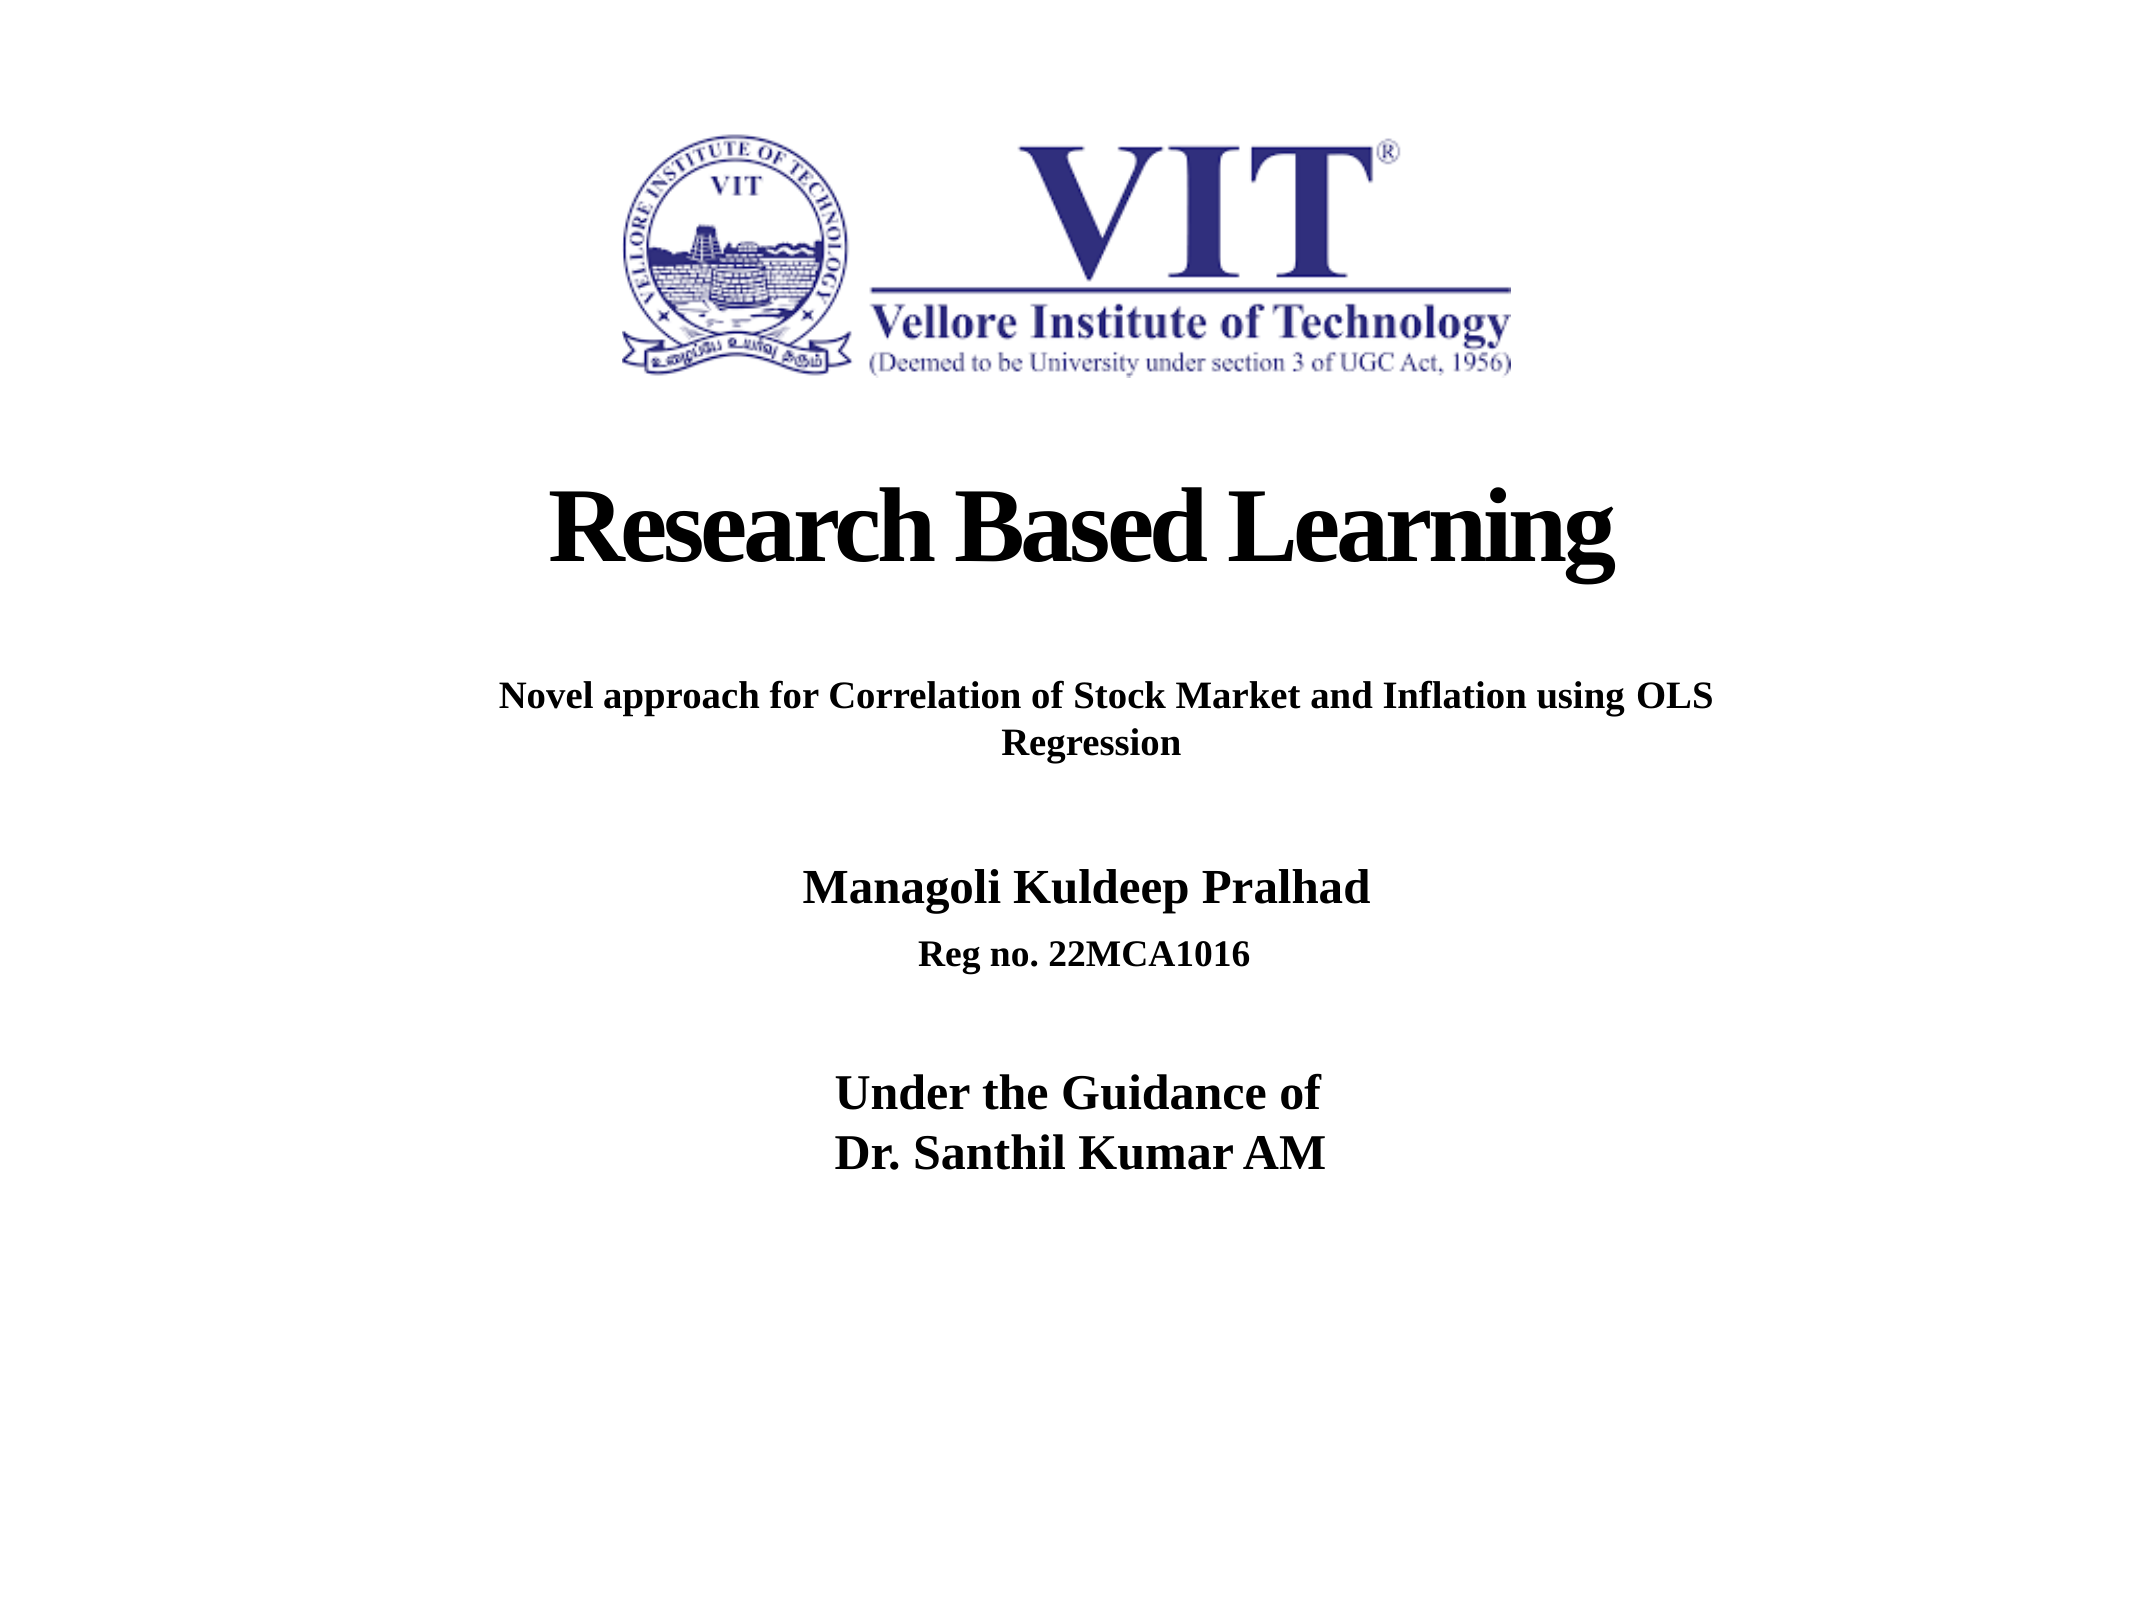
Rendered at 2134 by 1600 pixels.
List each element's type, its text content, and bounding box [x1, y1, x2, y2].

text_box Reg no. 22MCA1016 [909, 920, 1260, 983]
title Research Based Learning [539, 449, 1673, 591]
picture [622, 131, 1511, 378]
text_box Novel approach for Correlation of Stock Market and Inflation using OLS Regression [444, 661, 1769, 772]
list Managoli Kuldeep Pralhad [793, 845, 1419, 923]
text_box Under the Guidance of Dr. Santhil Kumar AM [826, 1050, 1343, 1188]
